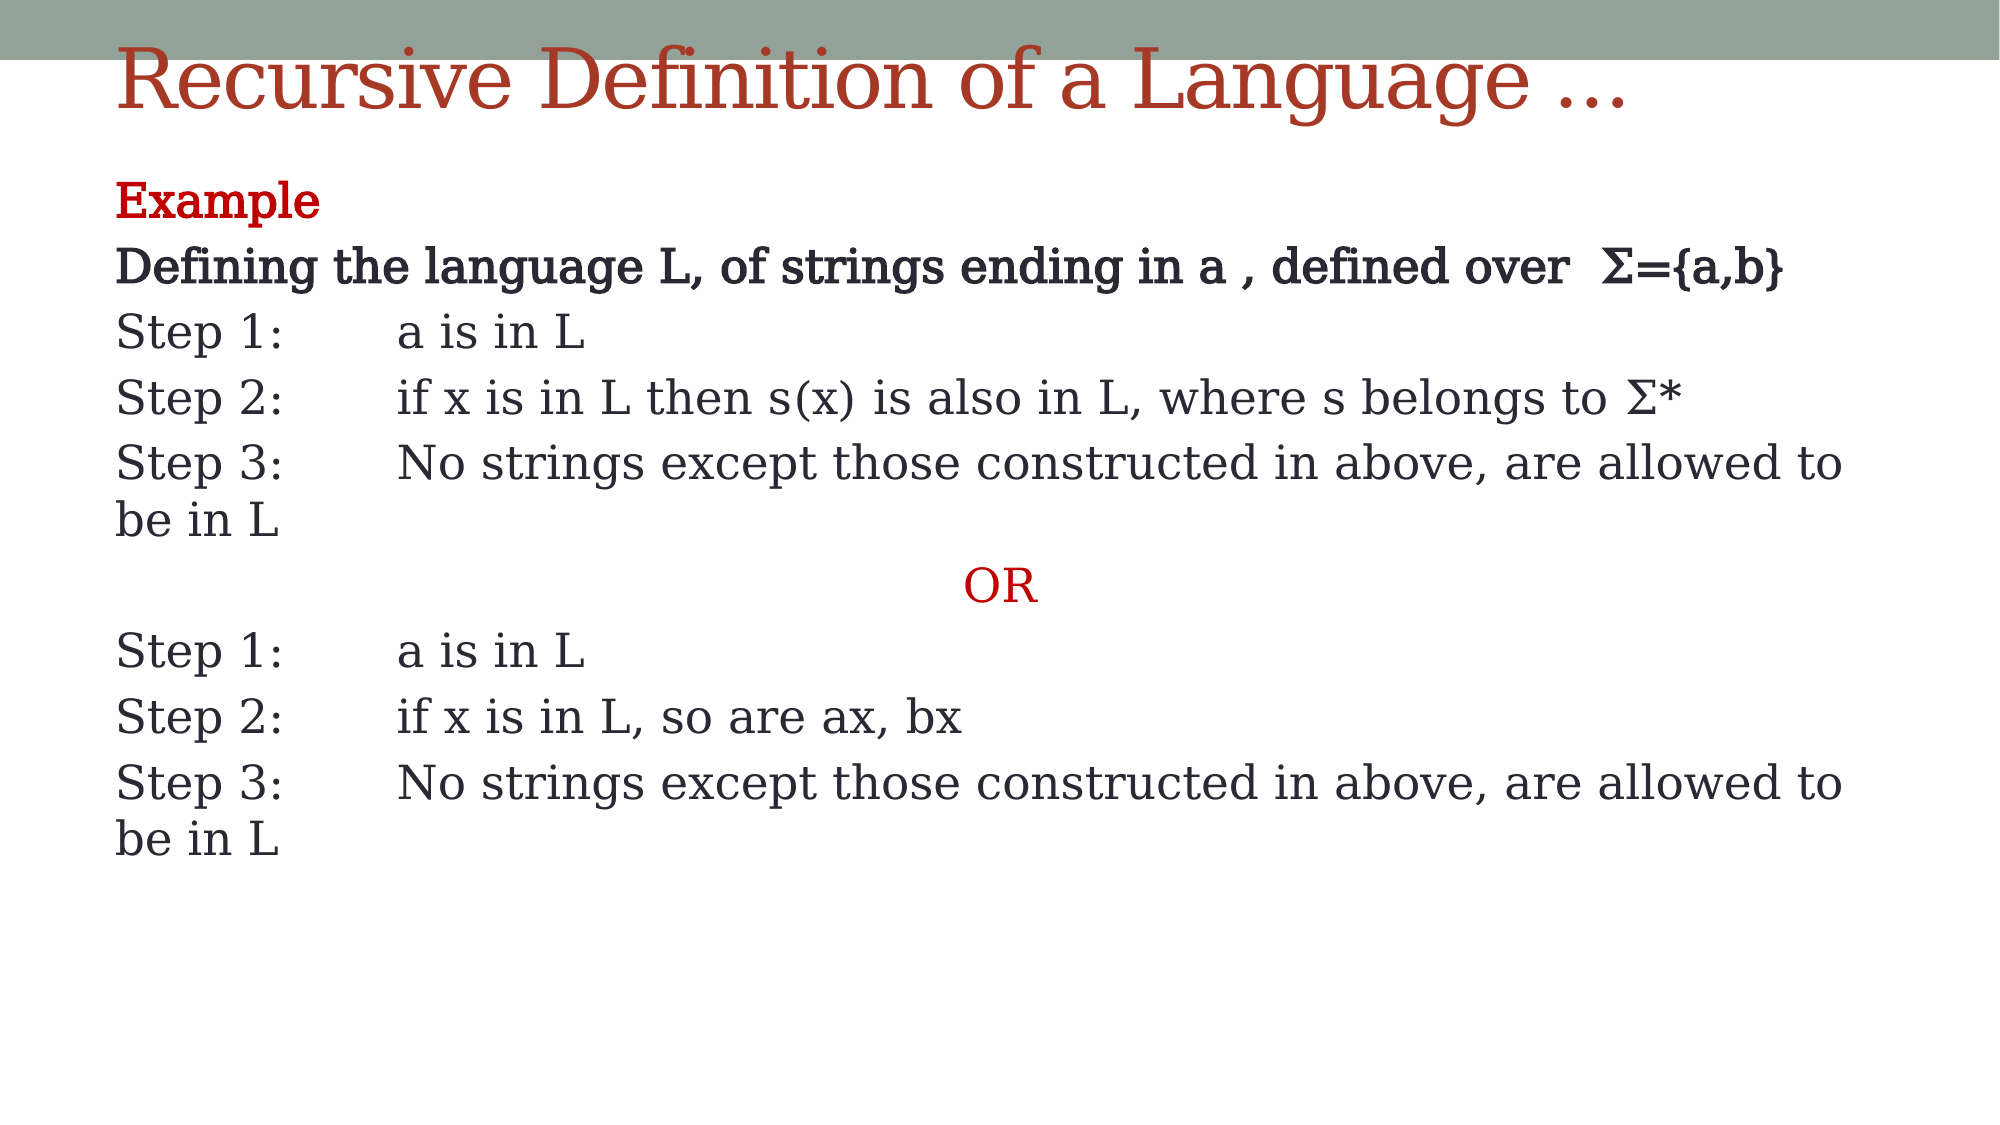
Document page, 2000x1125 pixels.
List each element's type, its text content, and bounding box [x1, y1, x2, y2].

title Recursive Definition of a Language … [99, 0, 1867, 150]
list Example Defining the language L, of strings ending in a , defined over Σ={a,b} Step 1: a is in L Step 2: if x is in L then s(x) is also in L, where s belongs to Σ* Step 3: No strings except those constructed in above, are allowed to be in L OR Step 1: a is in L Step 2: if x is in L, so are ax, bx Step 3: No strings except those constructed in above, are allowed to be in L [99, 162, 1900, 1088]
